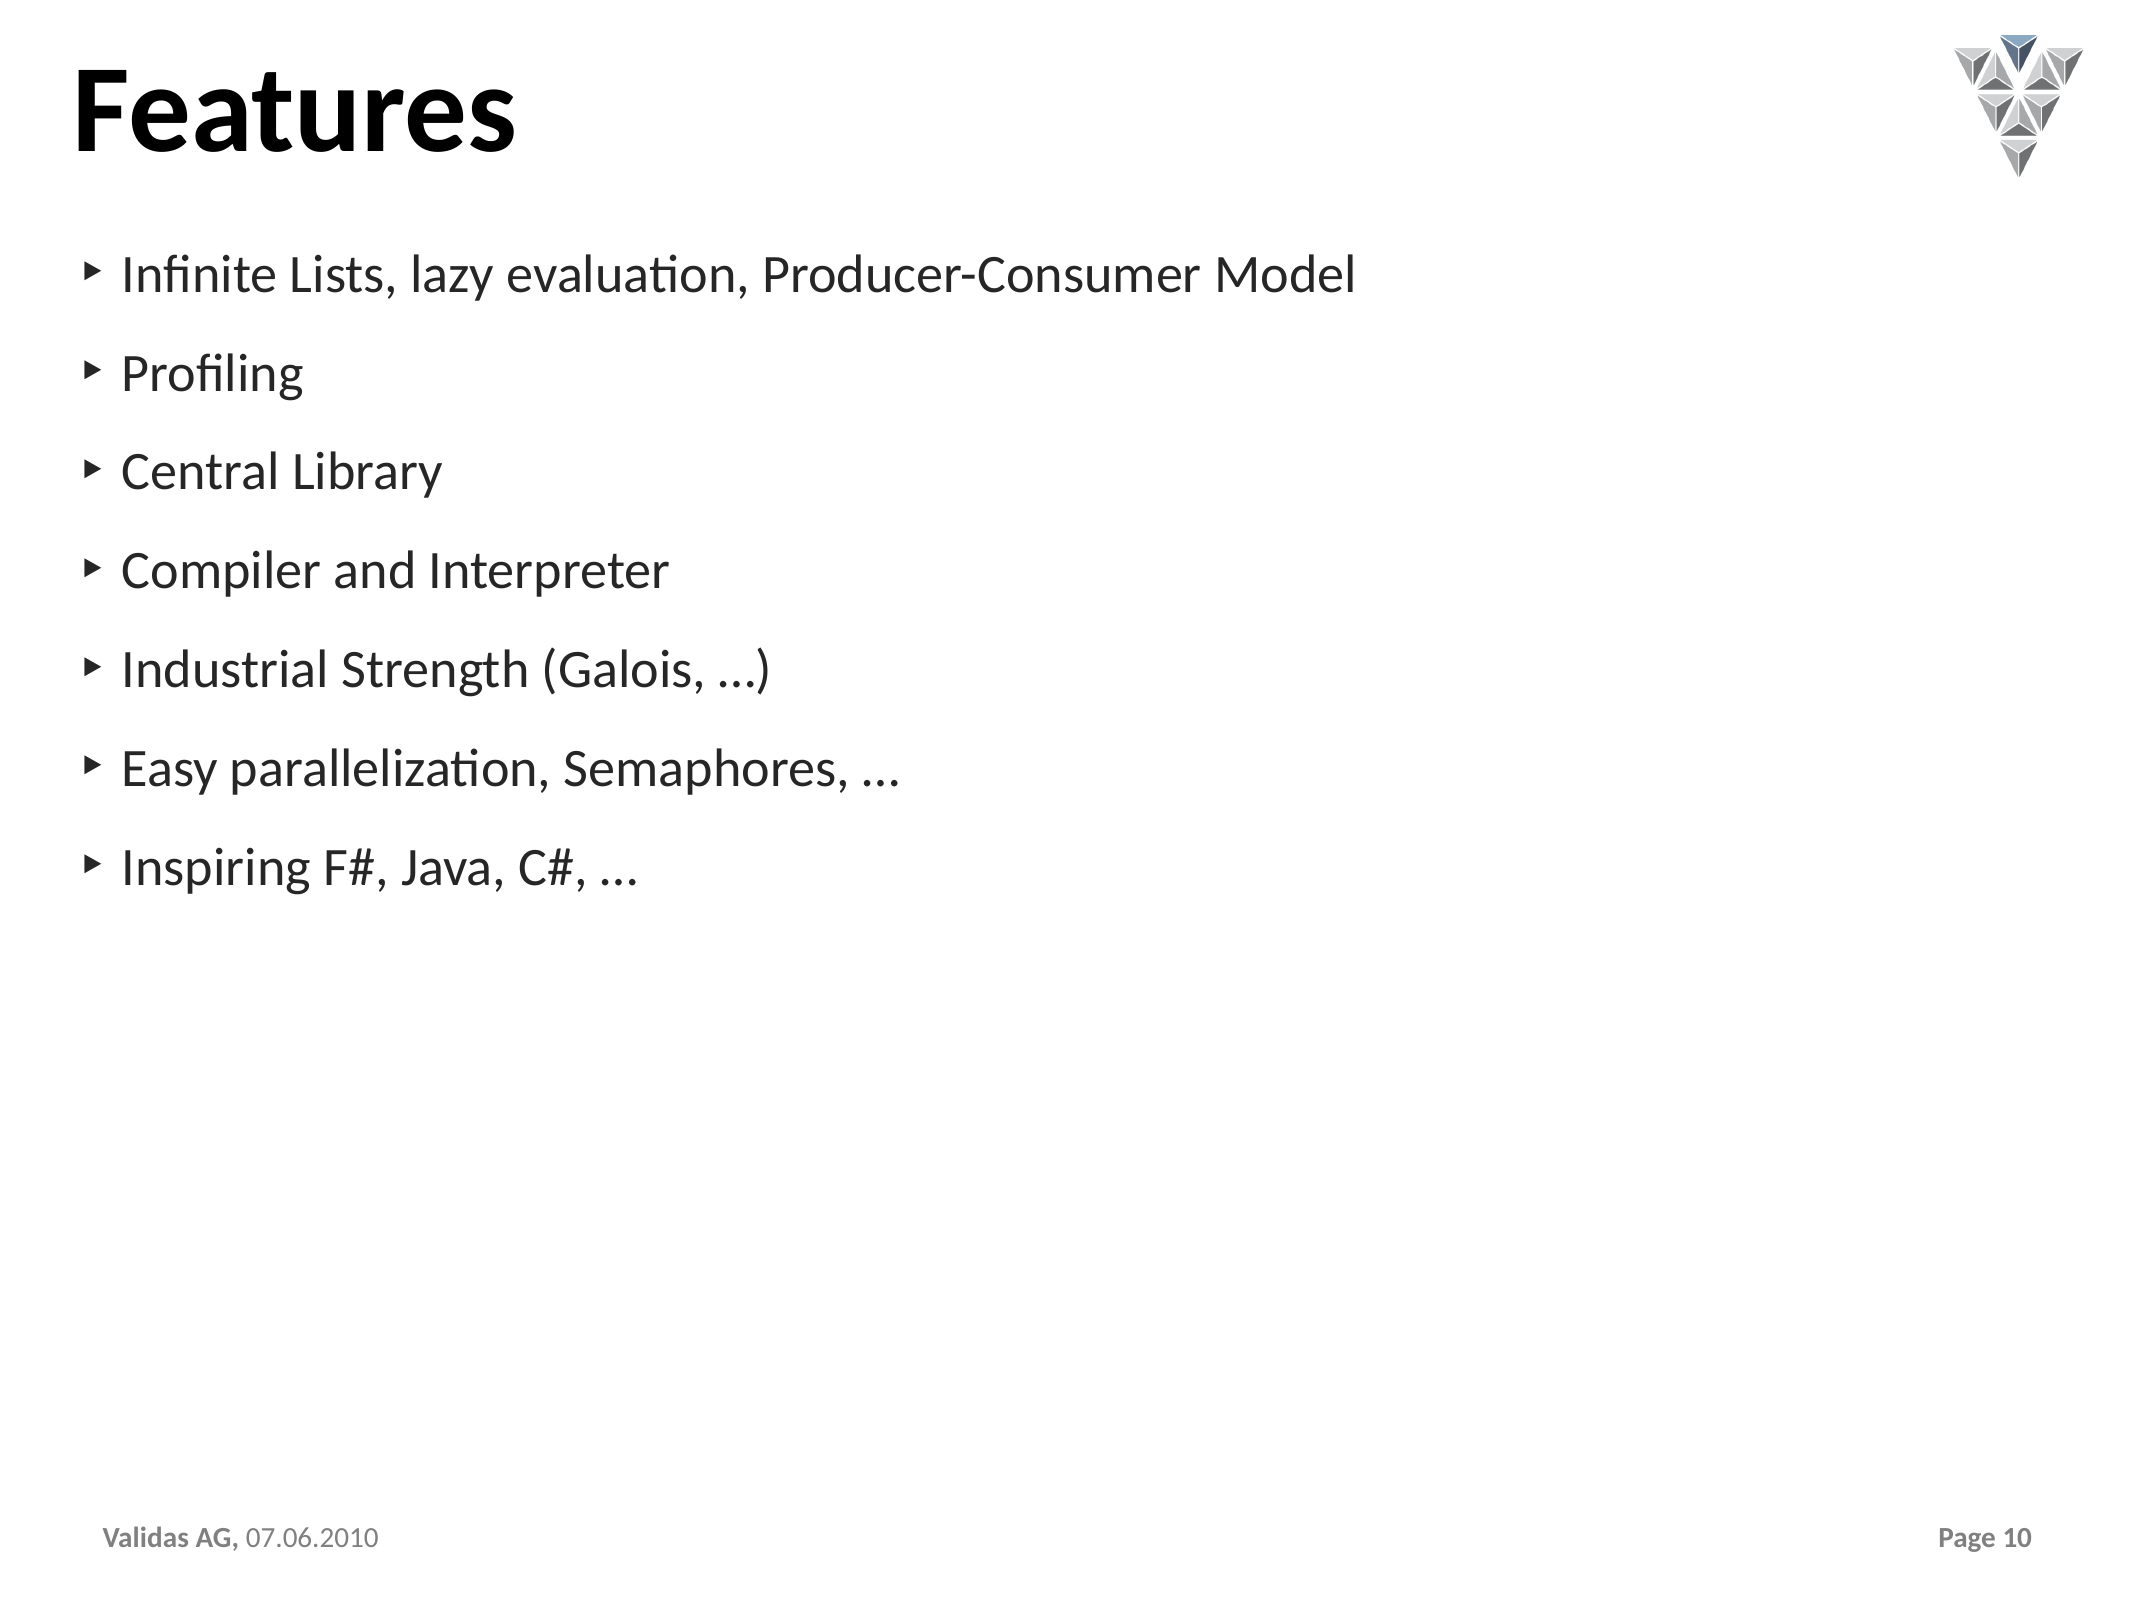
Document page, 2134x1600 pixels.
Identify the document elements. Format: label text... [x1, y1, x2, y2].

title Features [72, 15, 1835, 170]
picture [1954, 35, 2083, 177]
text_box Infinite Lists, lazy evaluation, Producer-Consumer Model Profiling Central Library Compiler and Interpreter Industrial Strength (Galois, …) Easy parallelization, Semaphores, … Inspiring F#, Java, C#, … [79, 225, 1850, 1321]
